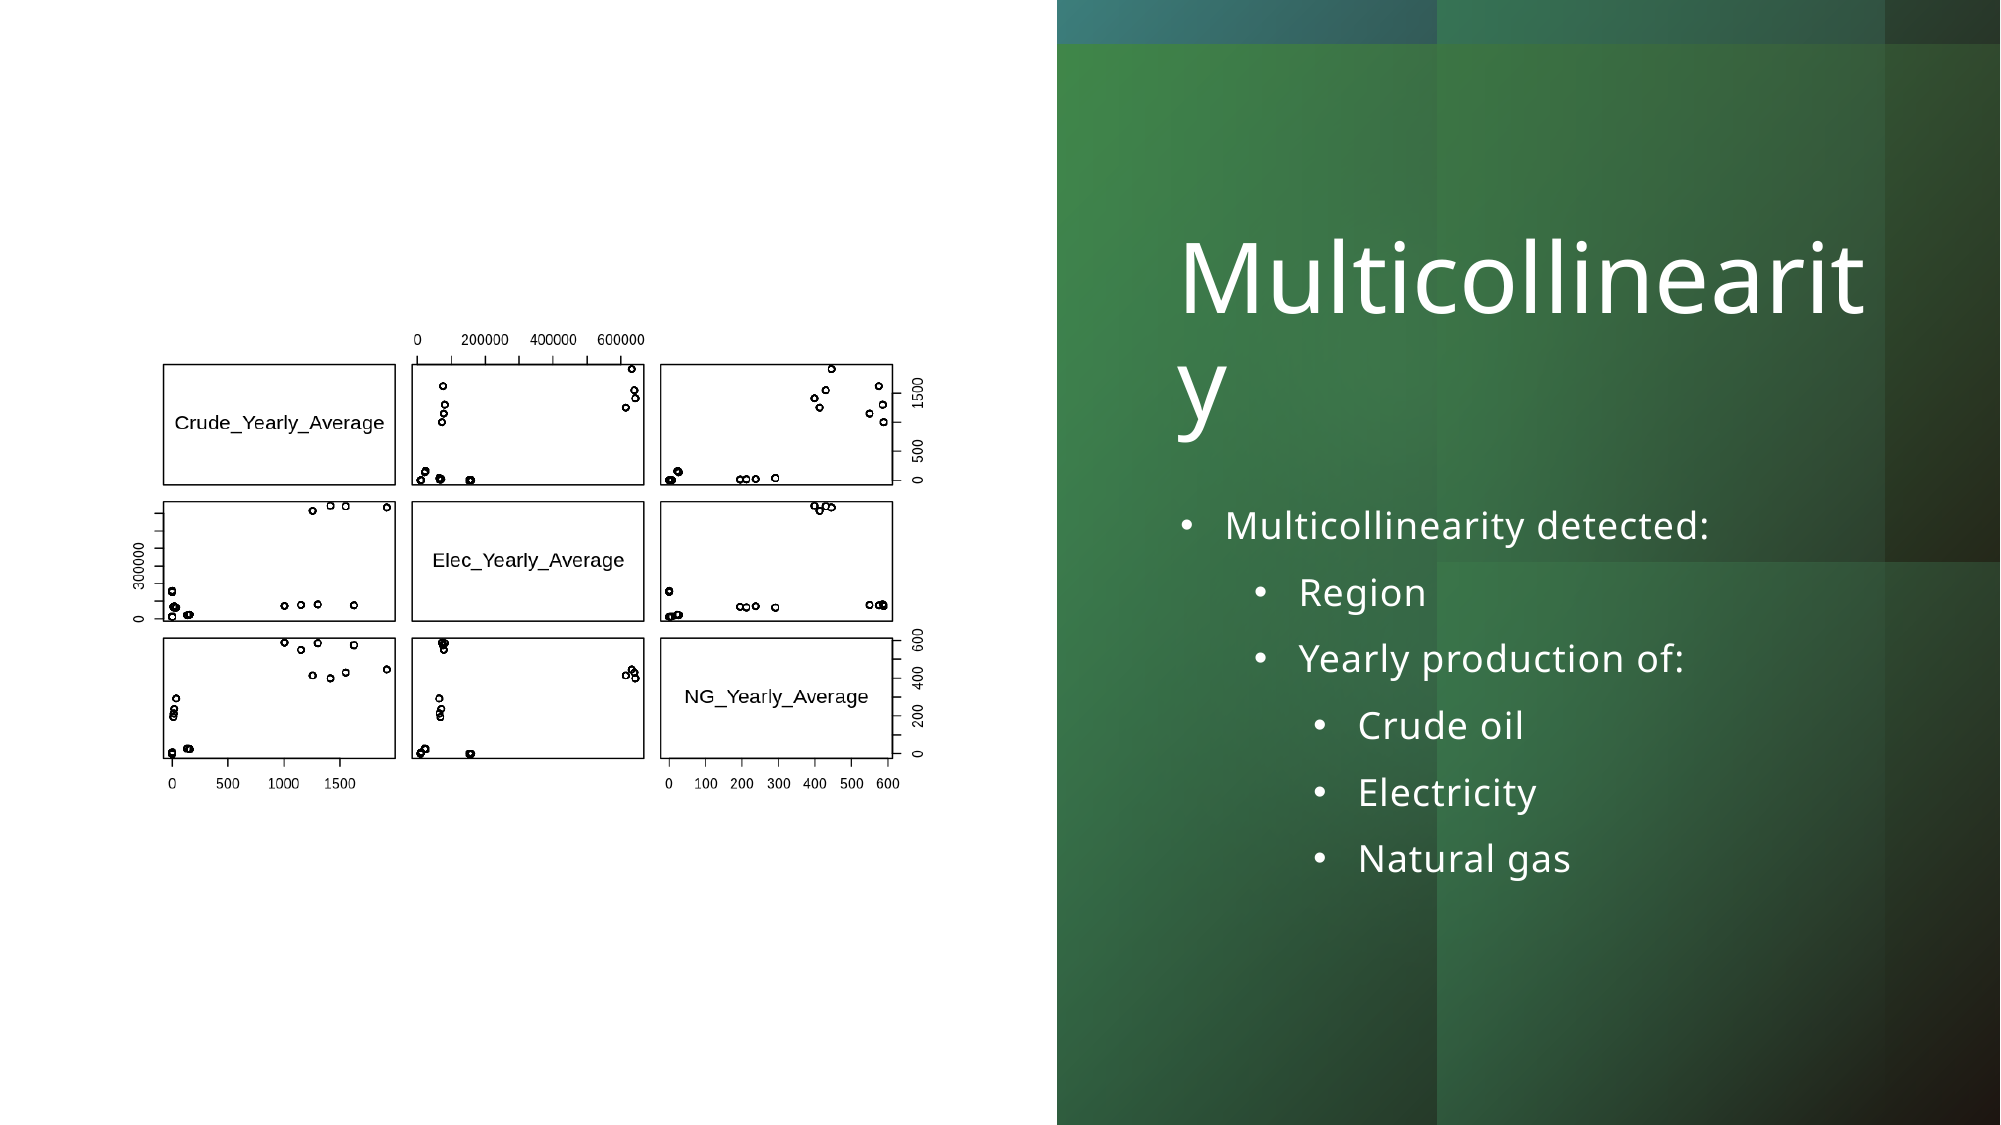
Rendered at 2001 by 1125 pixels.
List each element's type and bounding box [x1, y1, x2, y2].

text_box [0, 0, 2000, 1125]
picture [88, 324, 967, 801]
